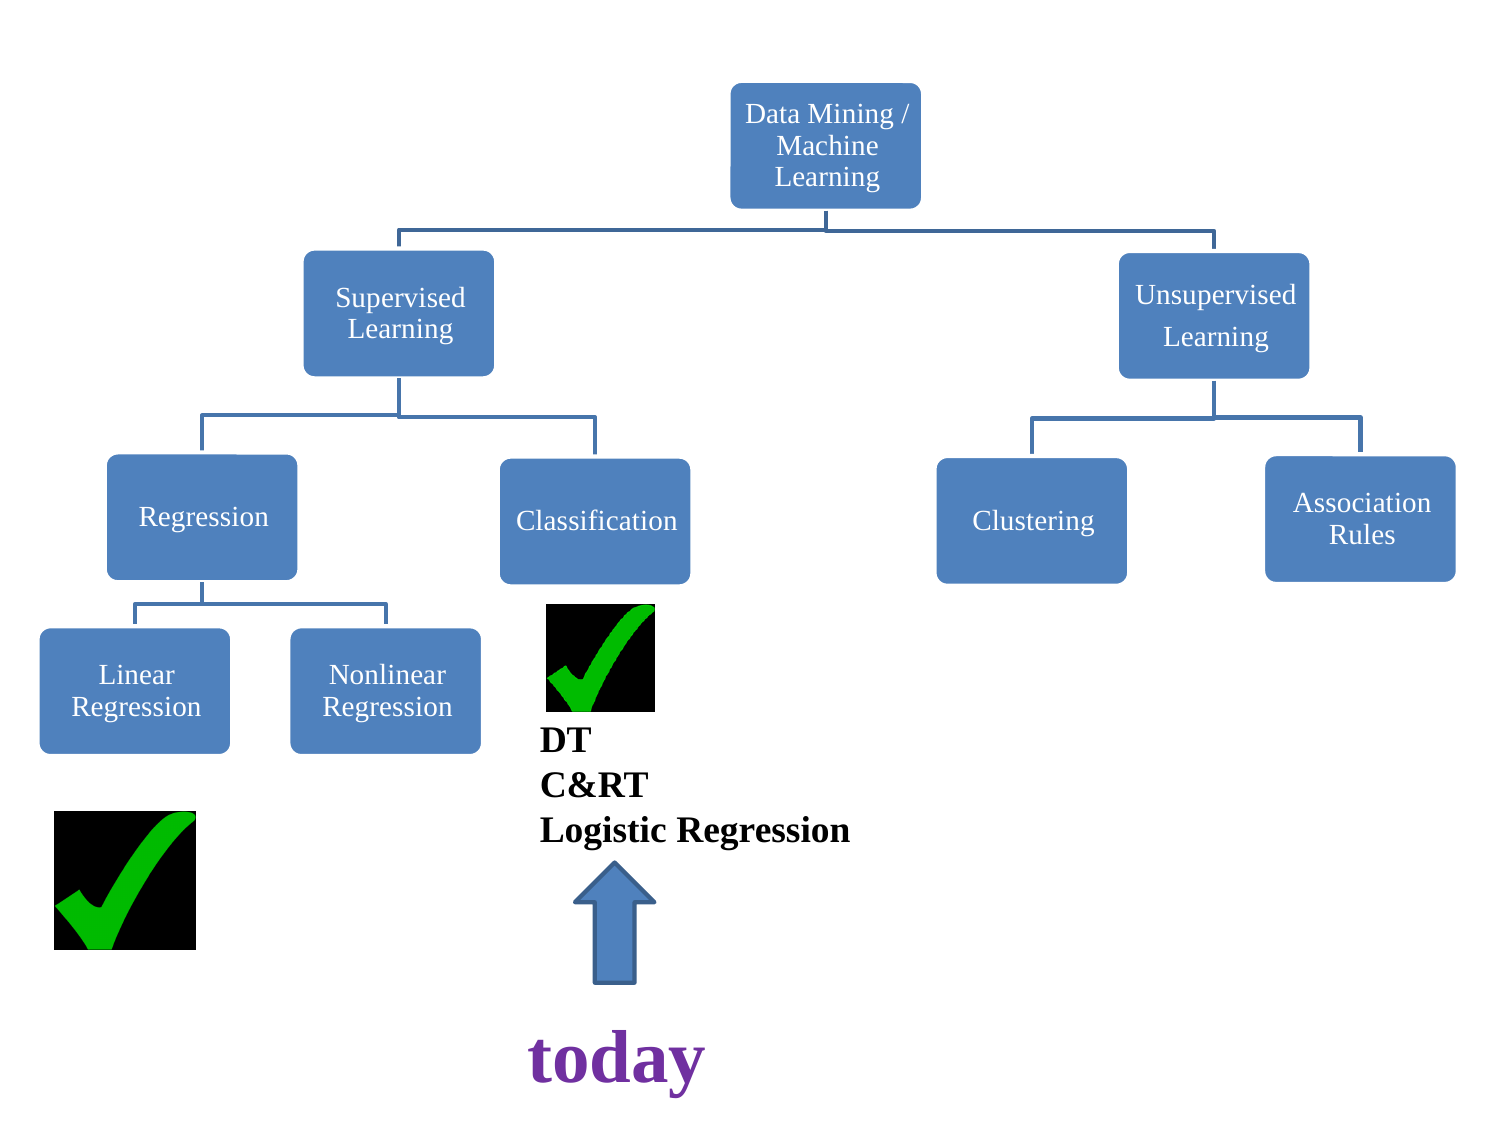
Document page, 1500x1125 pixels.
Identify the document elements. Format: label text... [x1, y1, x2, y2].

picture [546, 604, 655, 712]
picture [54, 810, 196, 950]
text_box DT C&RT Logistic Regression [525, 765, 871, 858]
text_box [37, 80, 1488, 757]
text_box [573, 860, 657, 985]
text_box today [512, 999, 763, 1105]
